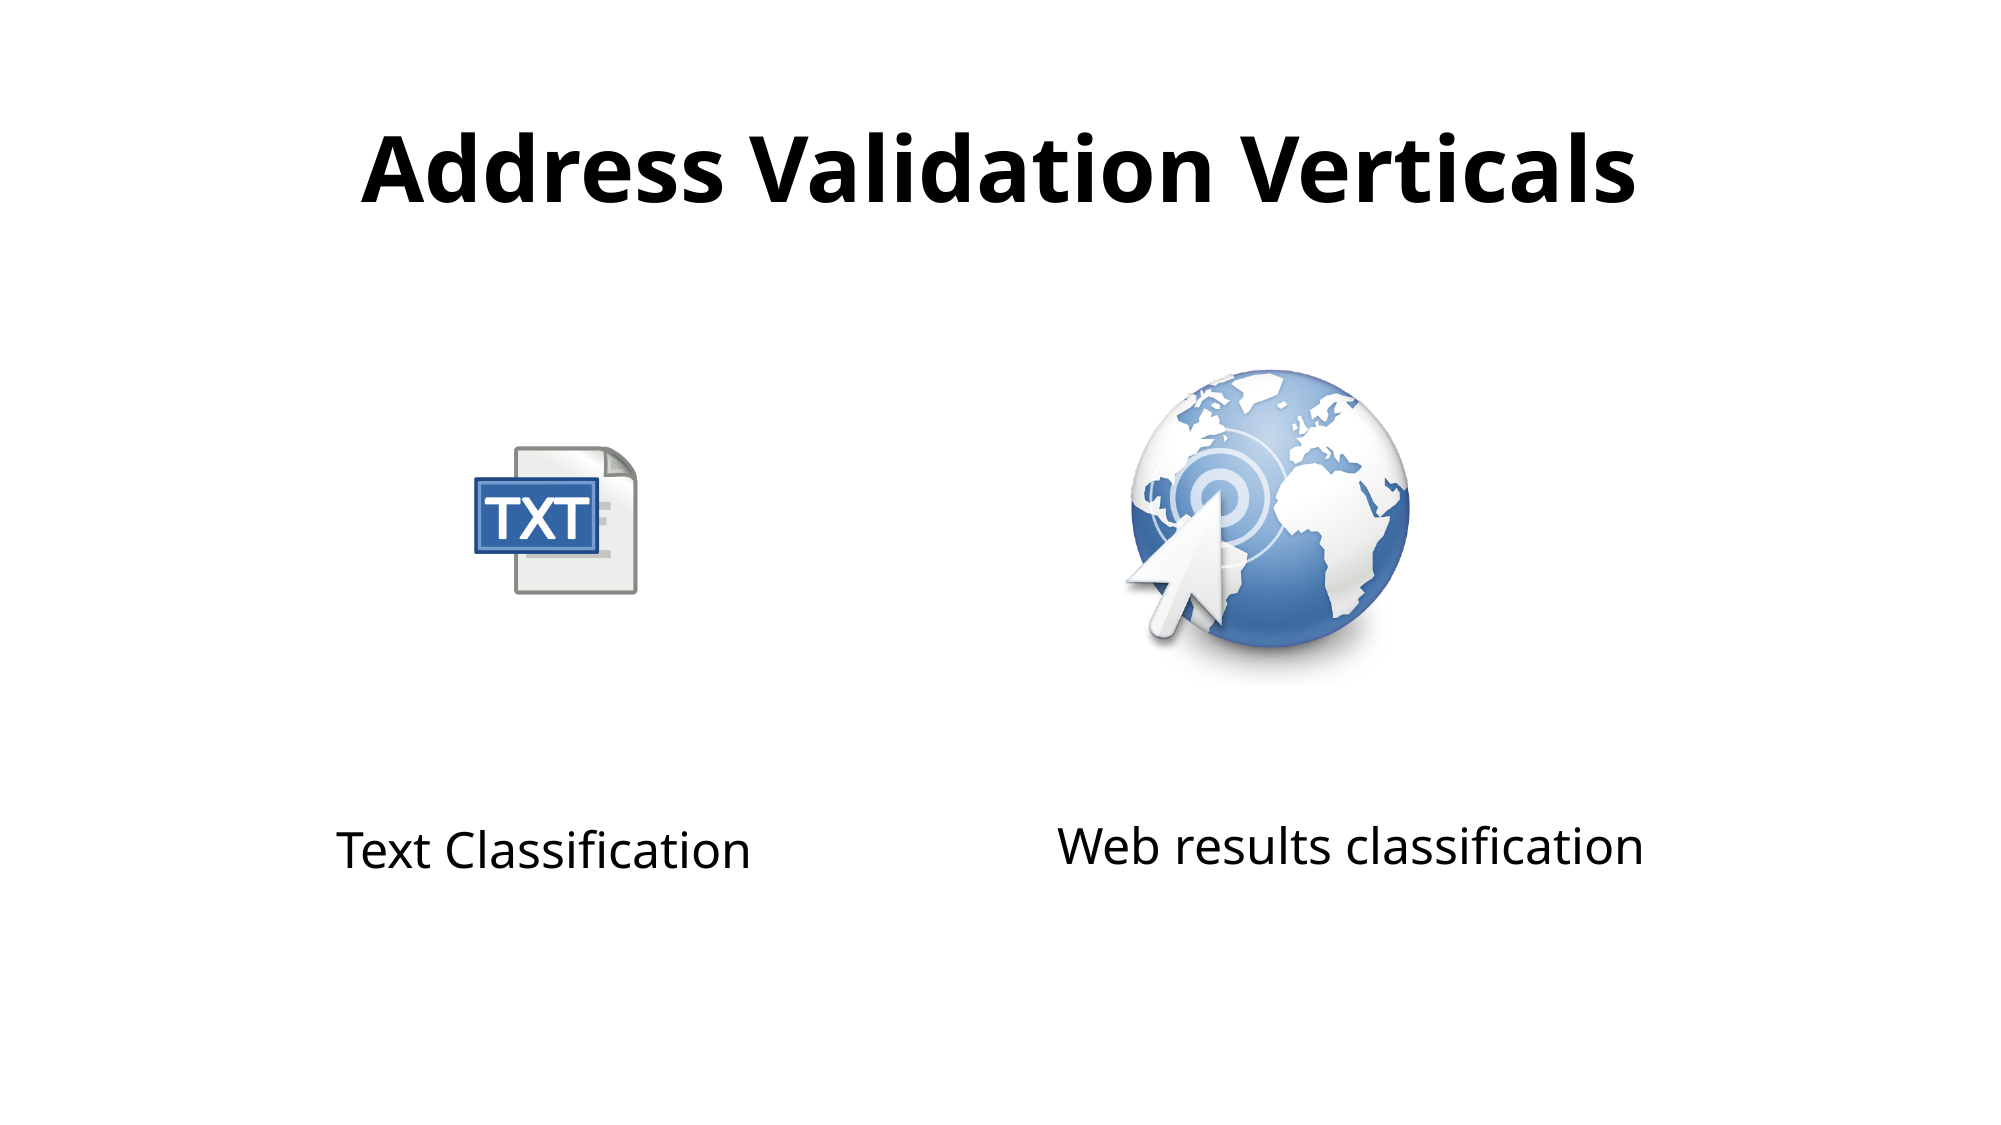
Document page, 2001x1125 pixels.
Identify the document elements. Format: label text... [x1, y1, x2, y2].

text_box Text Classification [62, 811, 793, 886]
picture [1100, 345, 1439, 684]
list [471, 443, 640, 598]
text_box Address Validation Verticals [0, 103, 2000, 228]
text_box Web results classification [1042, 807, 1674, 883]
